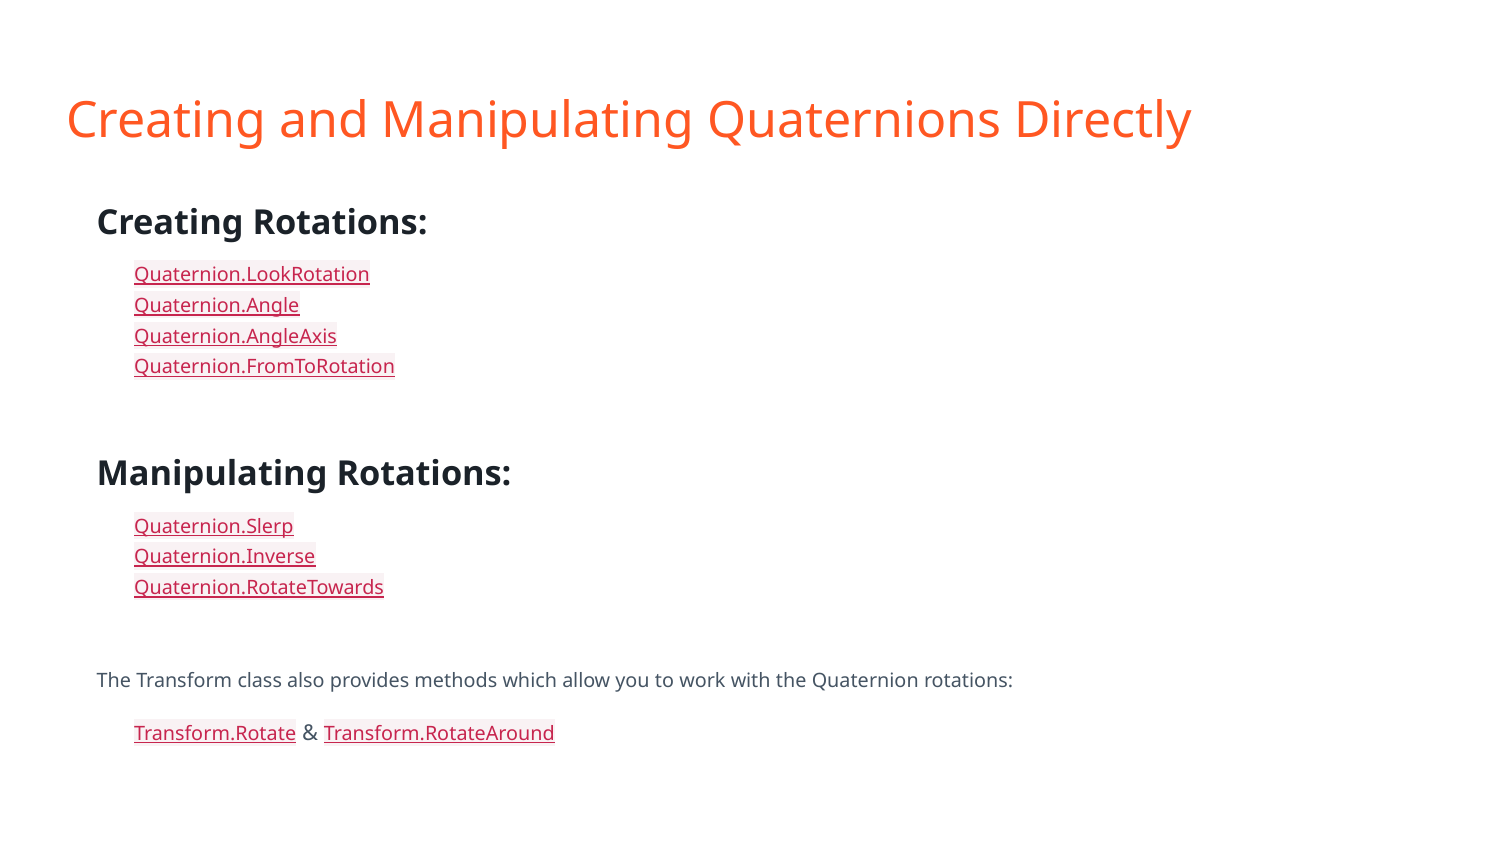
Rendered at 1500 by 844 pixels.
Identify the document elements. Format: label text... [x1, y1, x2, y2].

list Creating Rotations: Quaternion.LookRotation Quaternion.Angle Quaternion.AngleAxis Quaternion.FromToRotation Manipulating Rotations: Quaternion.Slerp Quaternion.Inverse Quaternion.RotateTowards The Transform class also provides methods which allow you to work with the Quaternion rotations: Transform.Rotate & Transform.RotateAround [81, 176, 1480, 738]
title Creating and Manipulating Quaternions Directly [51, 72, 1449, 167]
